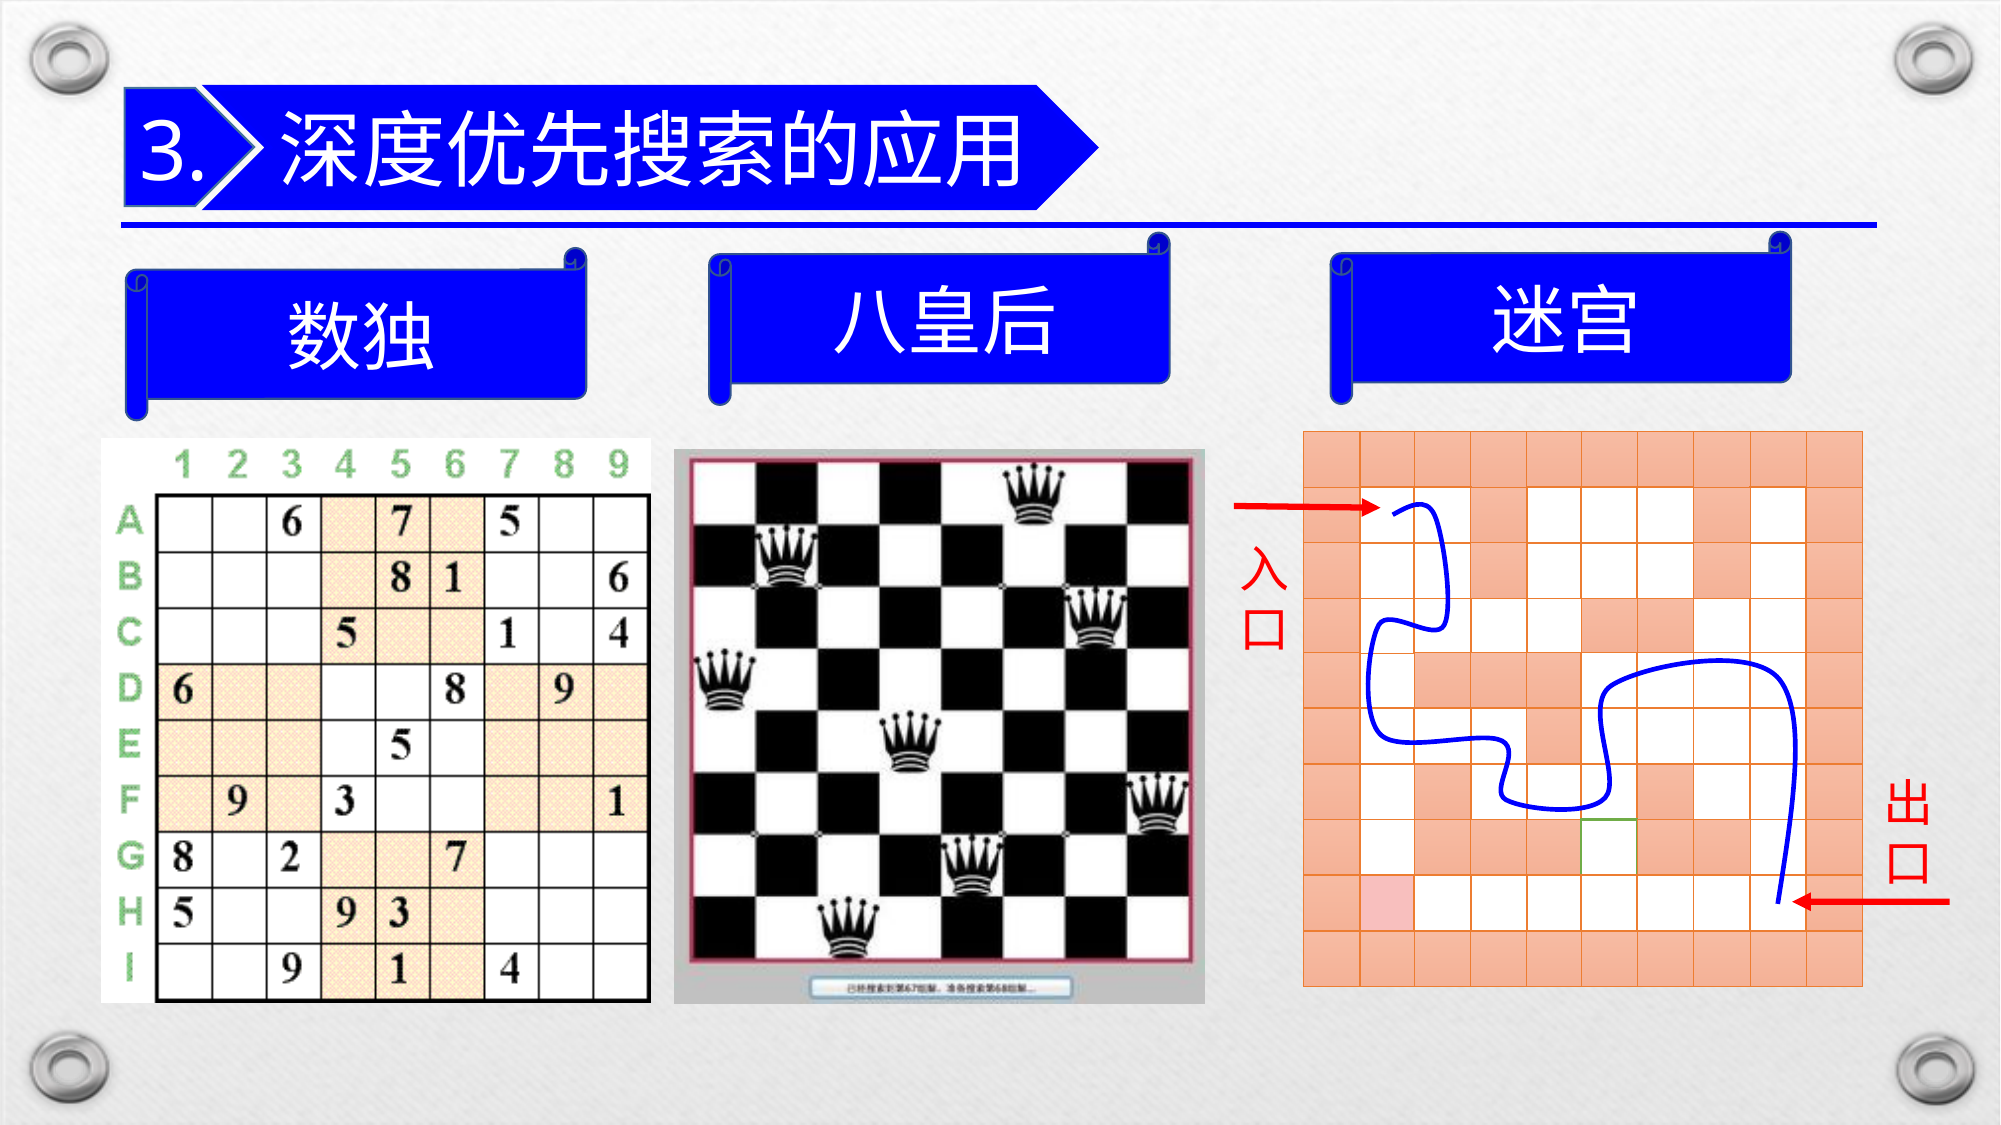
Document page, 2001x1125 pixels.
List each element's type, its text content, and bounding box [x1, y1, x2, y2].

text_box 迷宫 [1329, 230, 1793, 405]
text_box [209, 72, 1095, 235]
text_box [1233, 431, 1950, 987]
text_box 八皇后 [708, 231, 1171, 406]
picture [0, 0, 2001, 1125]
text_box 数独 [124, 246, 588, 422]
text_box 3. [123, 86, 209, 208]
text_box 入口 [1224, 530, 1233, 665]
